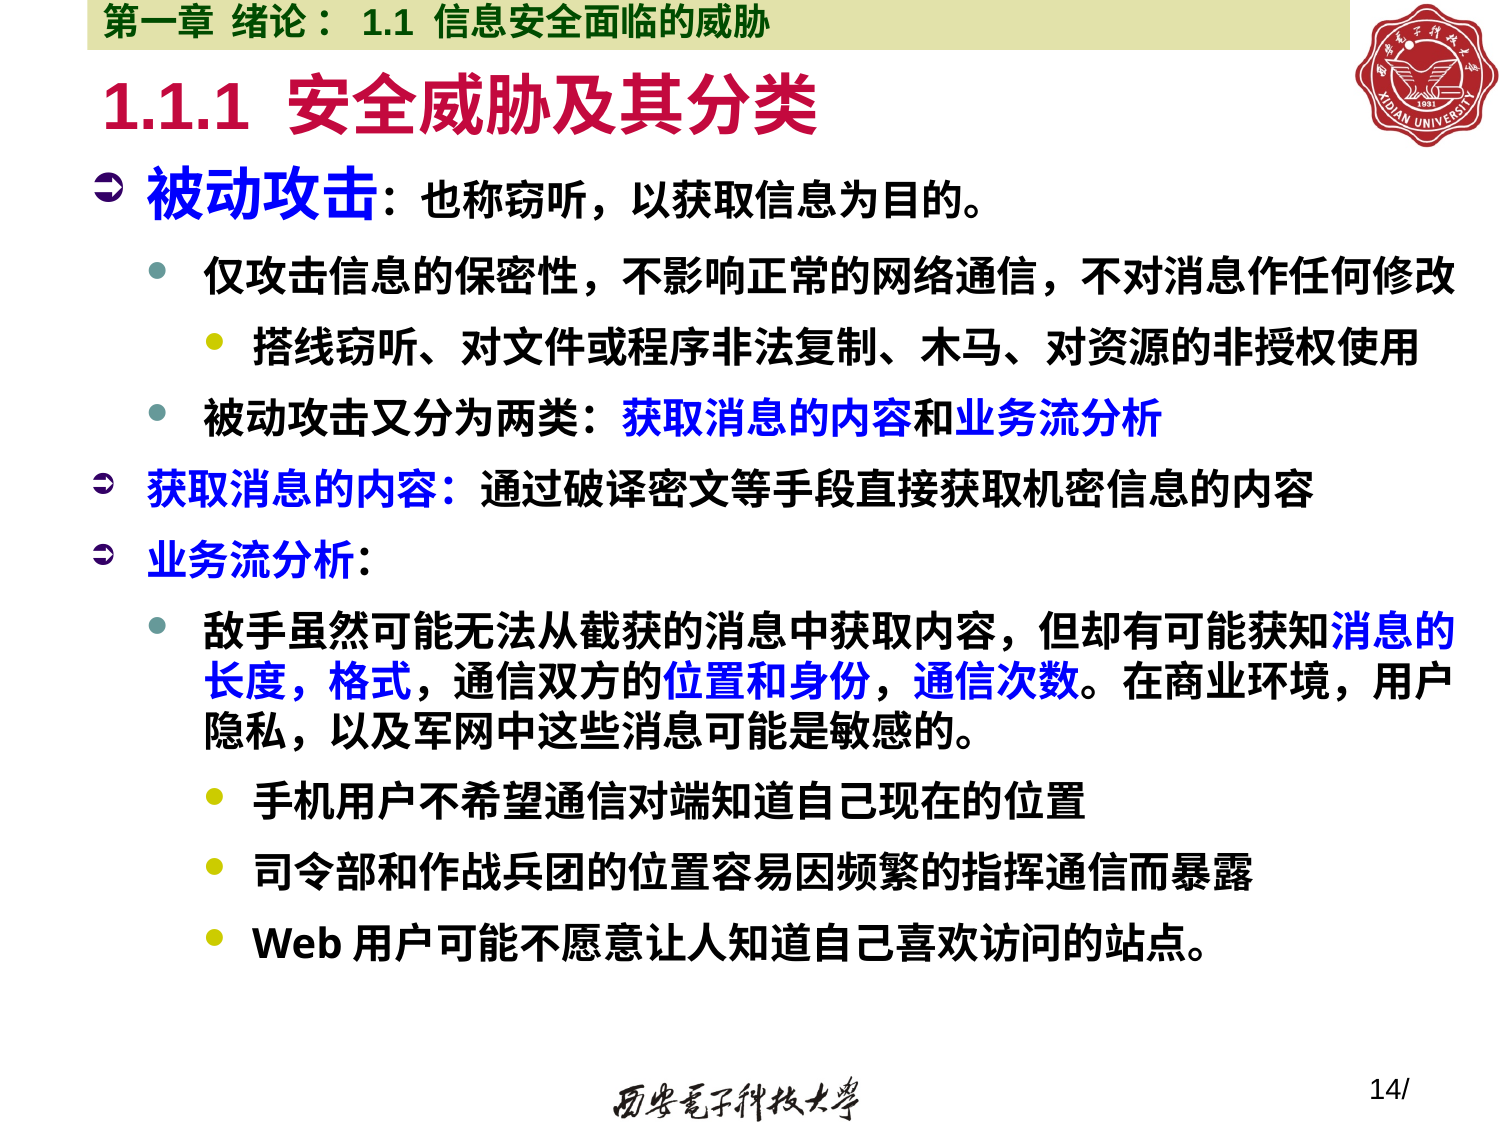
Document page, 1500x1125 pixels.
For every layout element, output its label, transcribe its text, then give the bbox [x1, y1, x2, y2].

text_box 第一章 绪论 ：1.1 信息安全面临的威胁 [87, 0, 1350, 50]
slide_number 14/ [1074, 1062, 1426, 1113]
picture [1350, 0, 1500, 150]
list 被动攻击：也称窃听，以获取信息为目的。 仅攻击信息的保密性，不影响正常的网络通信，不对消息作任何修改 搭线窃听、对文件或程序非法复制、木马、对资源的非授权使用 被动攻击又分为两类：获取消息的内容和业务流分析 获取消息的内容：通过破译密文等手段直接获取机密信息的内容 业务流分析： 敌手虽然可能无法从截获的消息中获取内容，但却有可能获知消息的长度，格式，通信双方的位置和身份，通信次数。在商业环境，用户隐私，以及军网中这些消息可能是敏感的。 手机用户不希望通信对端知道自己现在的位置 司令部和作战兵团的位置容易因频繁的指挥通信而暴露 Web用户可能不愿意让人知道自己喜欢访问的站点。 [74, 149, 1476, 1063]
picture [612, 1076, 863, 1125]
title 1.1.1 安全威胁及其分类 [87, 62, 1351, 149]
